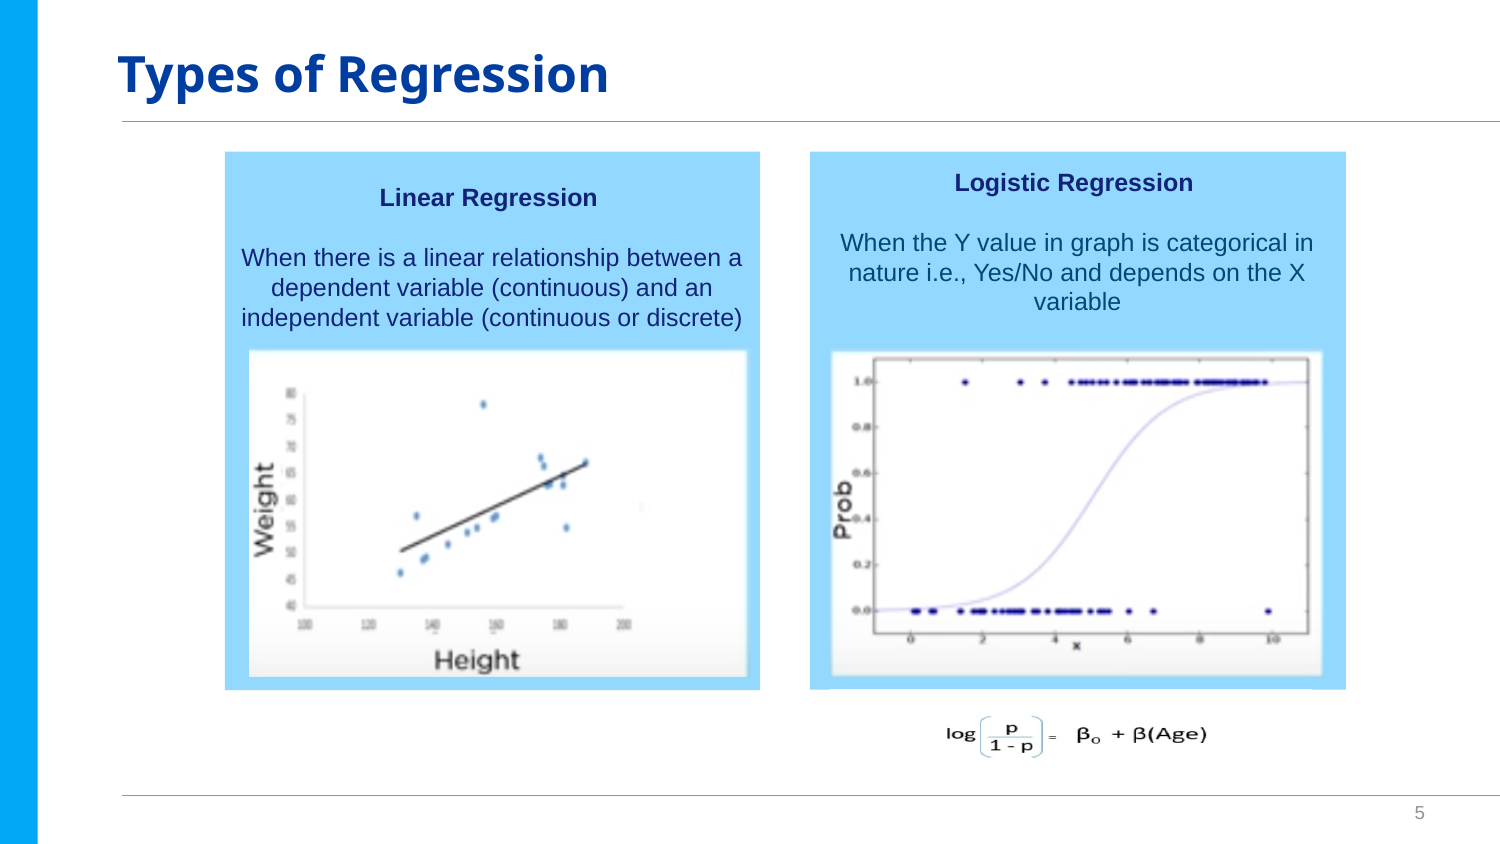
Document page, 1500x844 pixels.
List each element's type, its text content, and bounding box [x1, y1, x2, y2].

slide_number 5 [1250, 803, 1425, 824]
title Types of Regression [102, 28, 1078, 126]
text_box Linear Regression When there is a linear relationship between a dependent variable (continuous) and an independent variable (continuous or discrete) [223, 150, 762, 692]
text_box Logistic Regression When the Y value in graph is categorical in nature i.e., Yes/No and depends on the X variable [808, 150, 1348, 692]
picture [248, 347, 751, 678]
picture [830, 347, 1324, 678]
picture [830, 689, 1312, 774]
